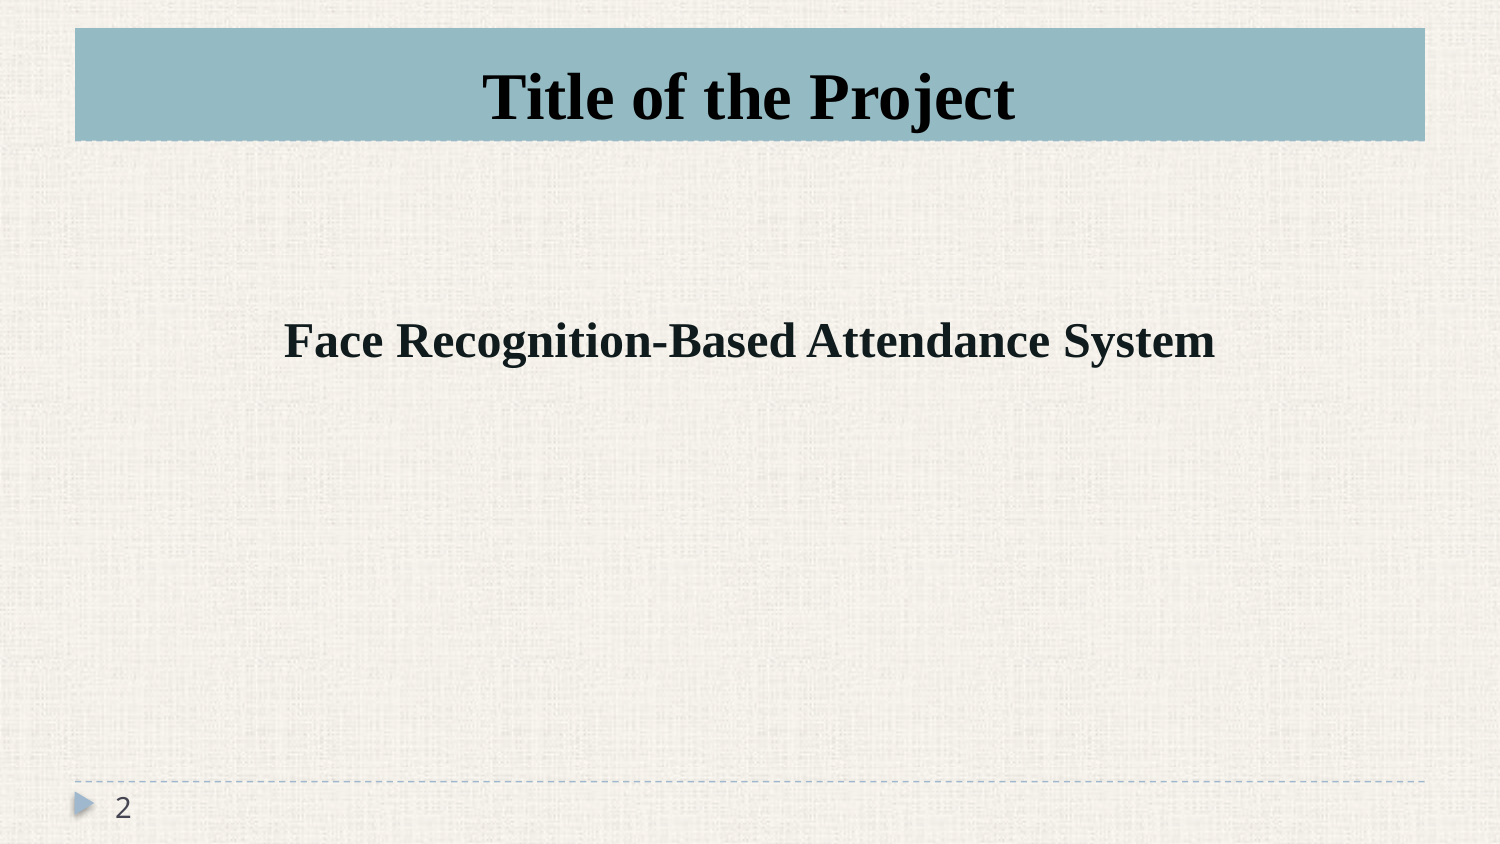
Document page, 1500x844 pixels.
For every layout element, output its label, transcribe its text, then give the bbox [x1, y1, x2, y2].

list Face Recognition-Based Attendance System [75, 150, 1425, 758]
slide_number 2 [100, 782, 426, 827]
title Title of the Project [75, 28, 1425, 141]
